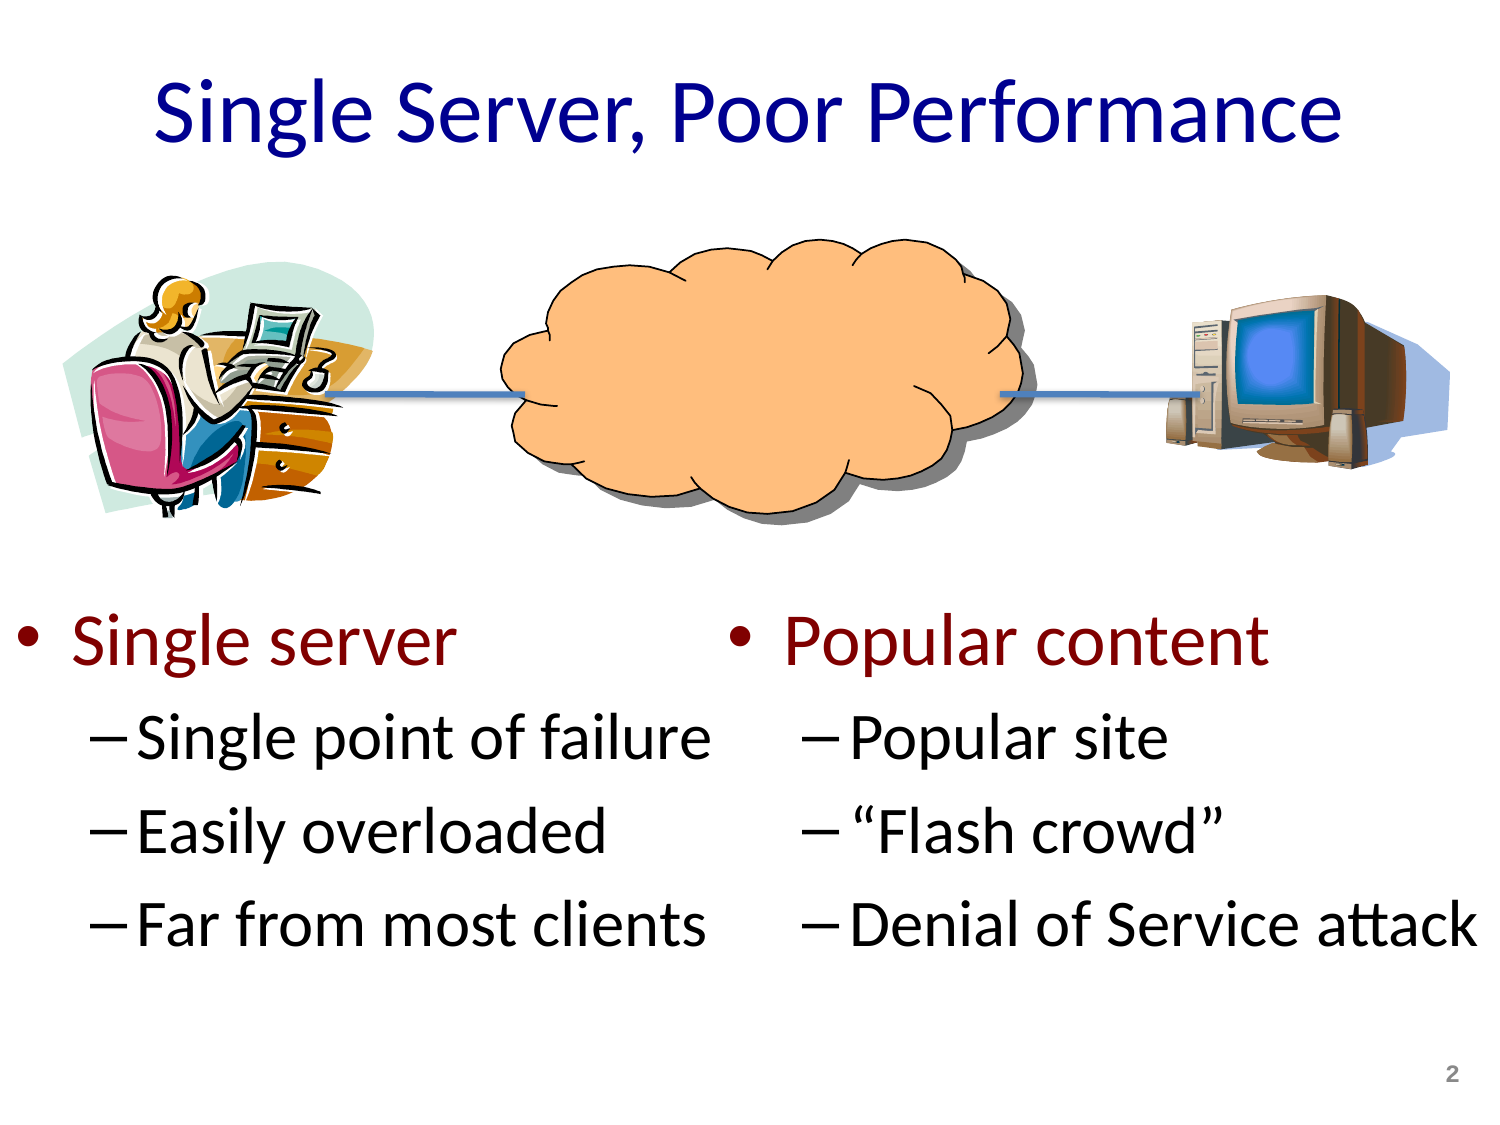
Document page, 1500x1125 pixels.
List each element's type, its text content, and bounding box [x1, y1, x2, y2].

picture [62, 256, 380, 525]
picture [1165, 294, 1451, 470]
slide_number 2 [1125, 1042, 1475, 1103]
picture [491, 232, 1051, 536]
list Single server Single point of failure Easily overloaded Far from most clients [0, 582, 738, 1050]
title Single Server, Poor Performance [75, 12, 1425, 200]
list Popular content Popular site “Flash crowd” Denial of Service attack [712, 582, 1500, 1025]
